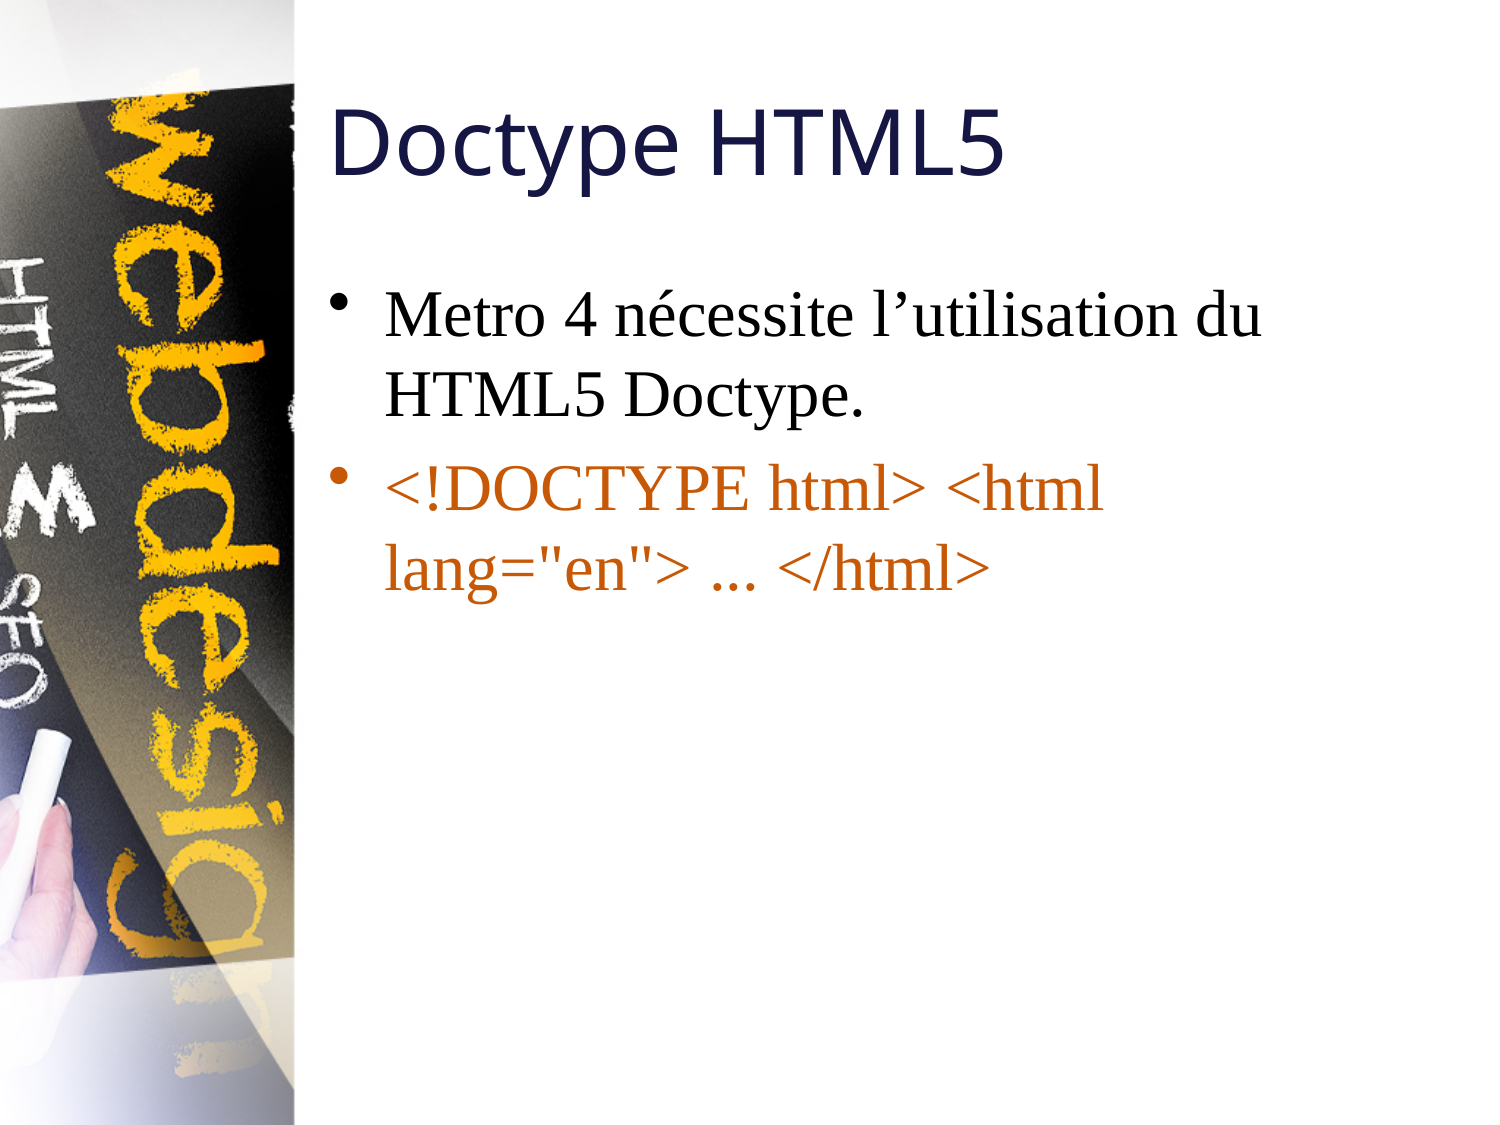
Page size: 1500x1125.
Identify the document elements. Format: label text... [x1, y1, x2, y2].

title Doctype HTML5 [312, 44, 1414, 233]
list Metro 4 nécessite l’utilisation du HTML5 Doctype. <!DOCTYPE html> <html lang="en"> ... </html> [312, 262, 1500, 1006]
picture [0, 0, 1500, 1125]
